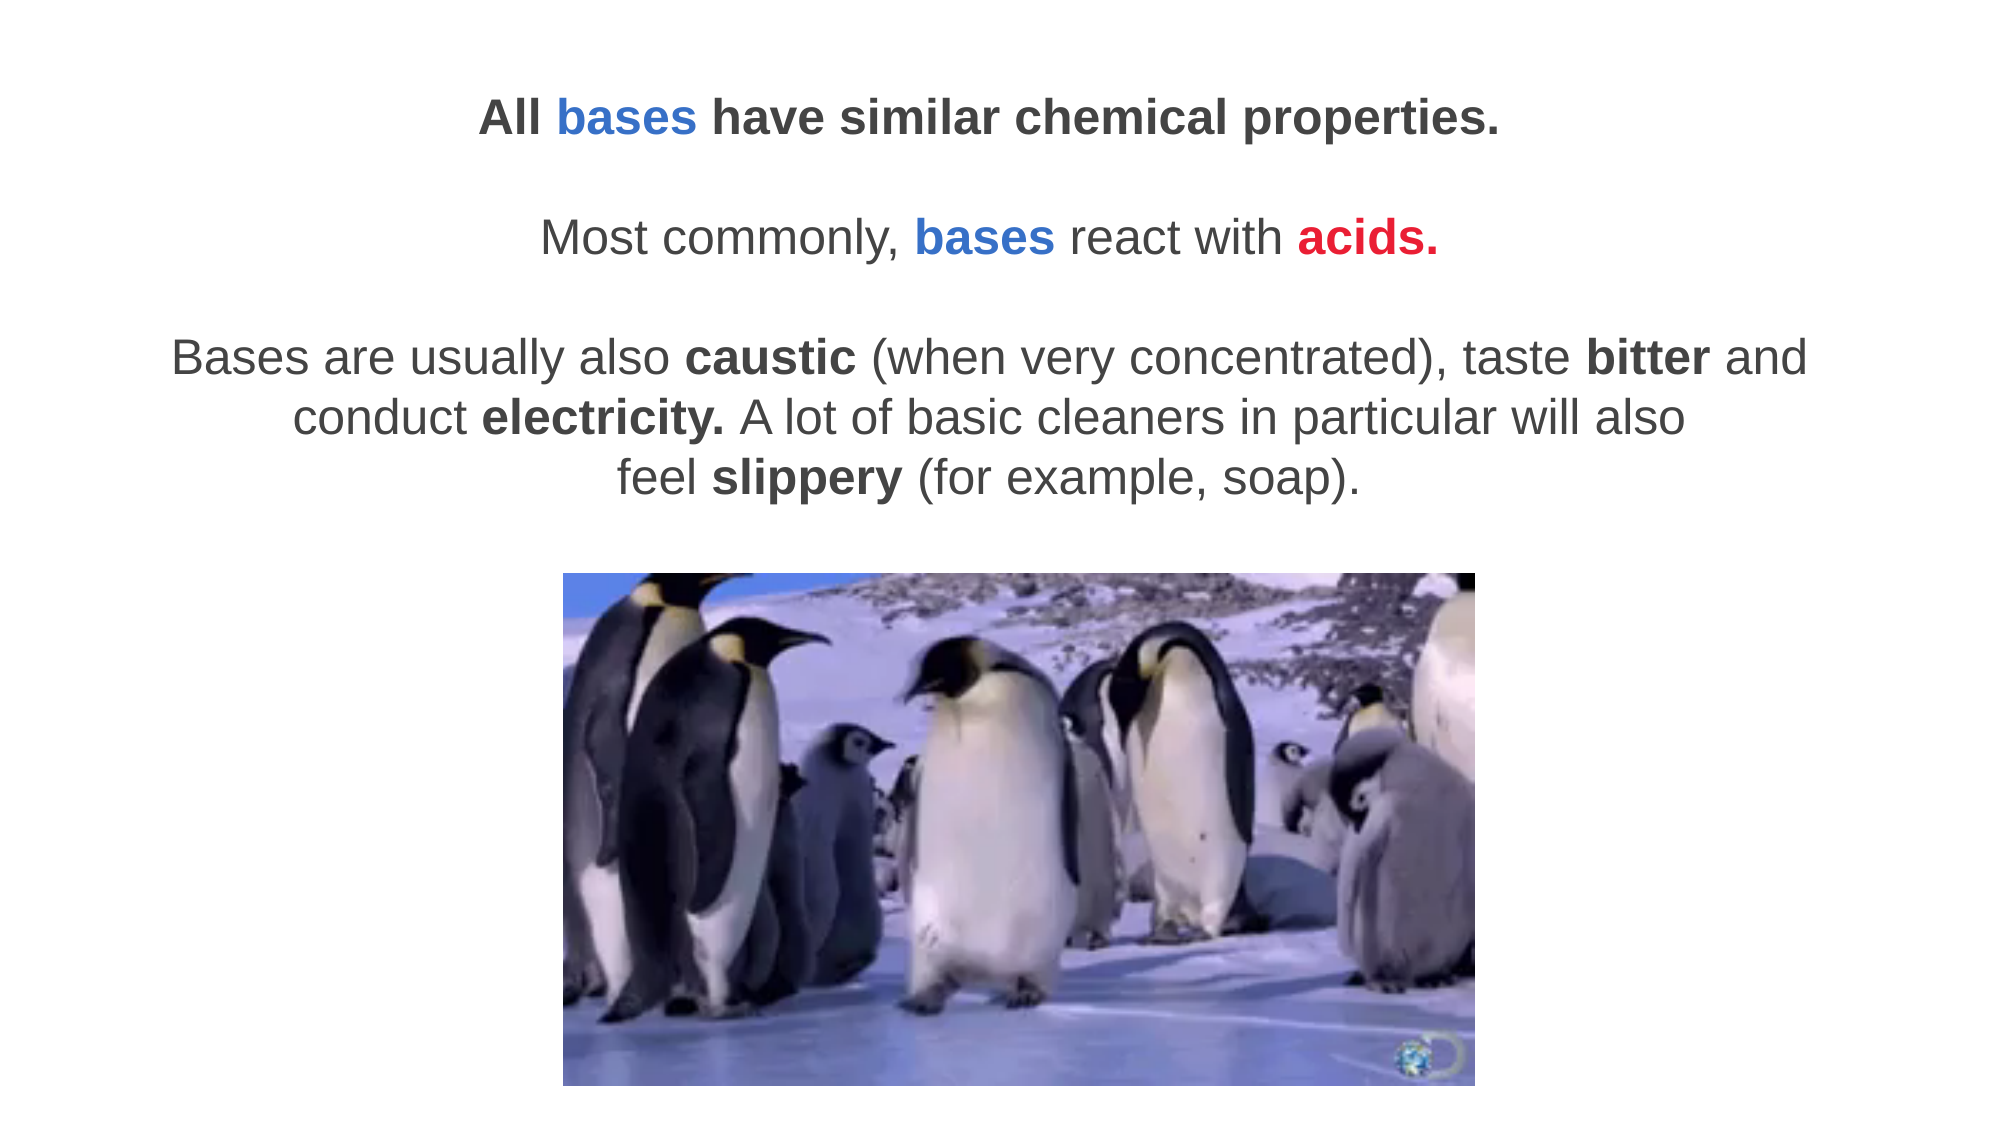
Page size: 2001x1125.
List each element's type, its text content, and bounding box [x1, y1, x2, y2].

text_box All bases have similar chemical properties. Most commonly, bases react with acids. Bases are usually also caustic (when very concentrated), taste bitter and conduct electricity. A lot of basic cleaners in particular will also feel slippery (for example, soap). [114, 77, 1865, 512]
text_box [562, 572, 1476, 1087]
